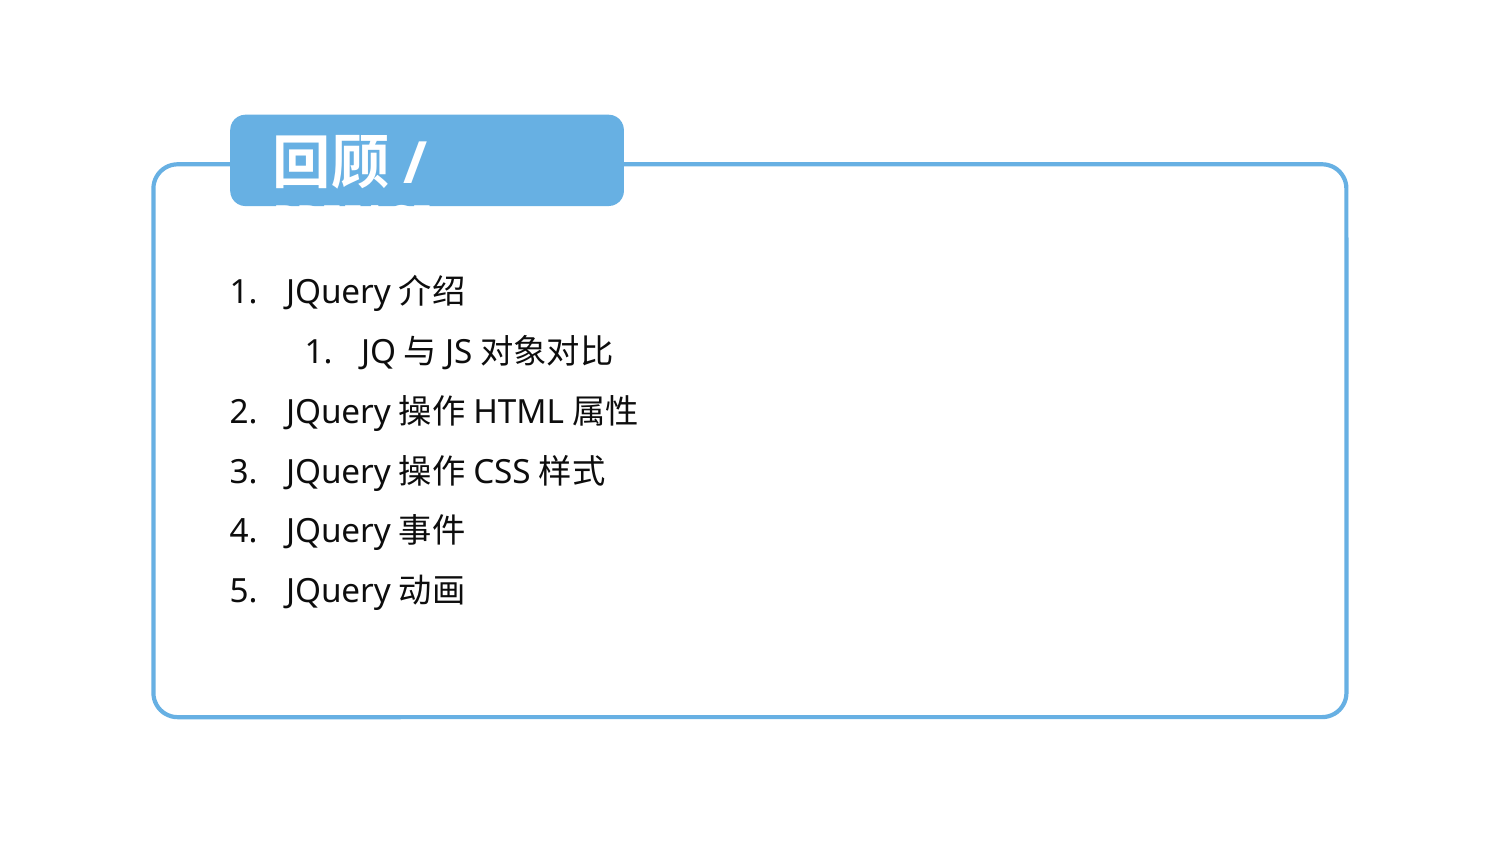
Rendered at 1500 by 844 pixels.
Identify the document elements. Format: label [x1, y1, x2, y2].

text_box [151, 162, 1349, 720]
text_box [229, 114, 625, 207]
